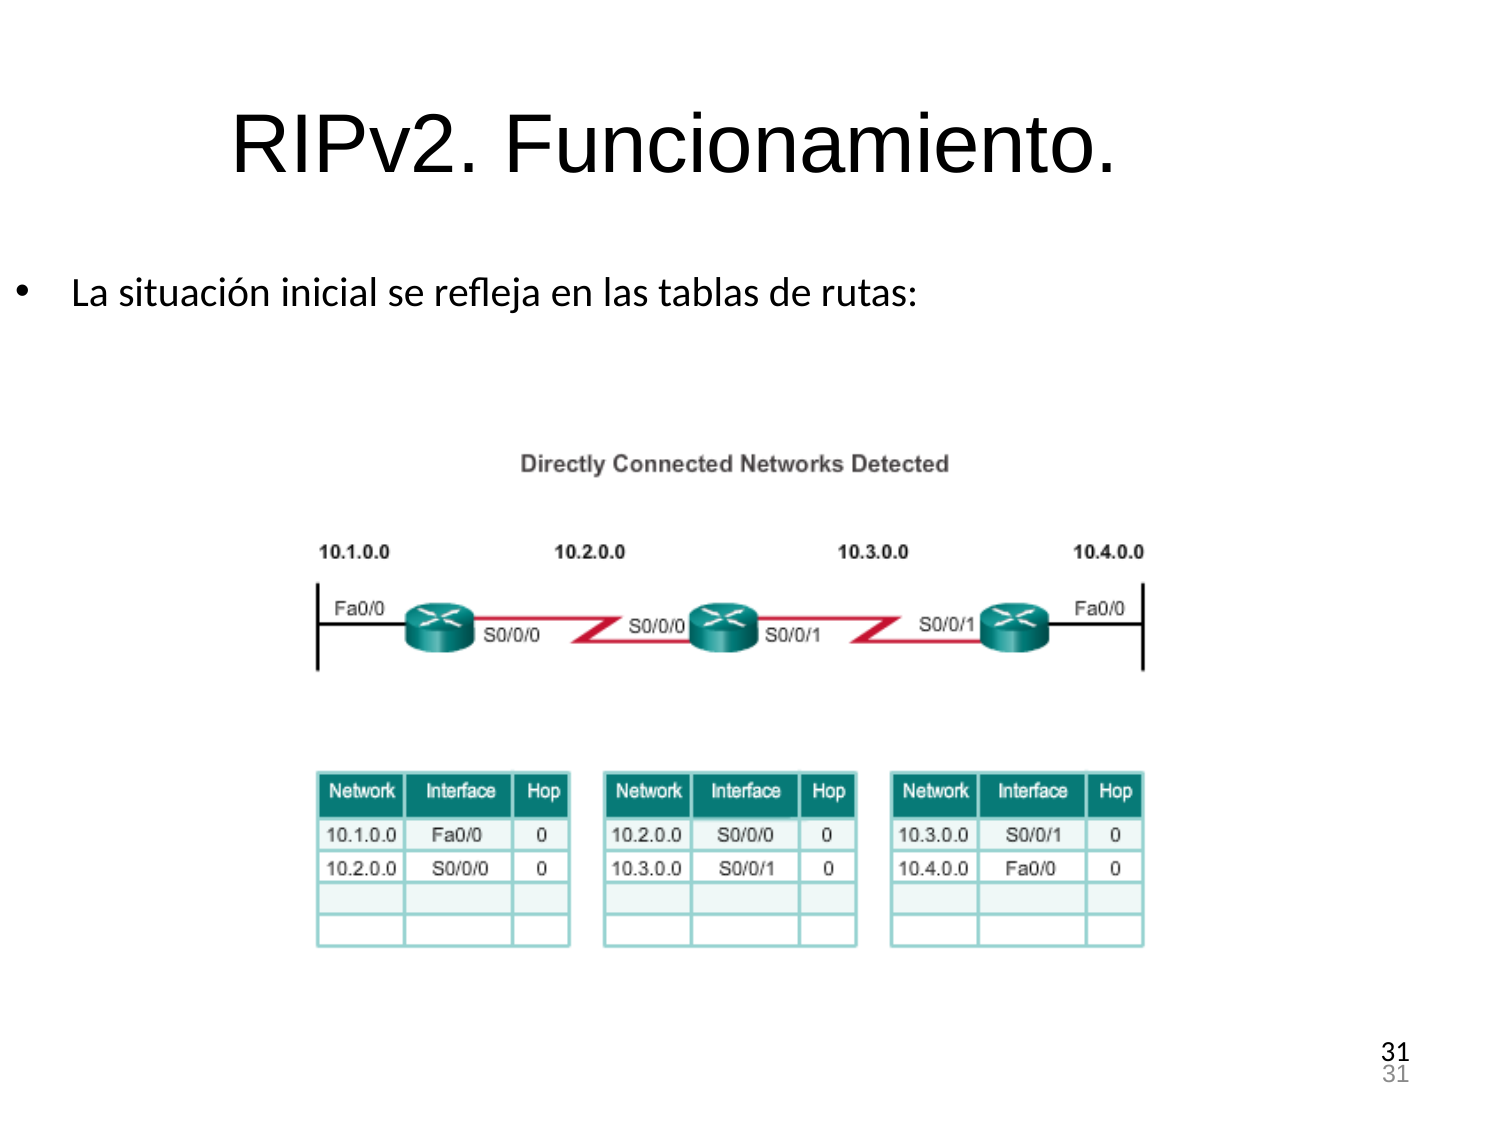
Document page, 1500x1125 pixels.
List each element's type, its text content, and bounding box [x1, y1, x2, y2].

text_box 31 [1074, 1024, 1425, 1103]
picture [265, 444, 1177, 974]
title RIPv2. Funcionamiento. [0, 45, 1350, 233]
list La situación inicial se refleja en las tablas de rutas: [0, 262, 1350, 362]
